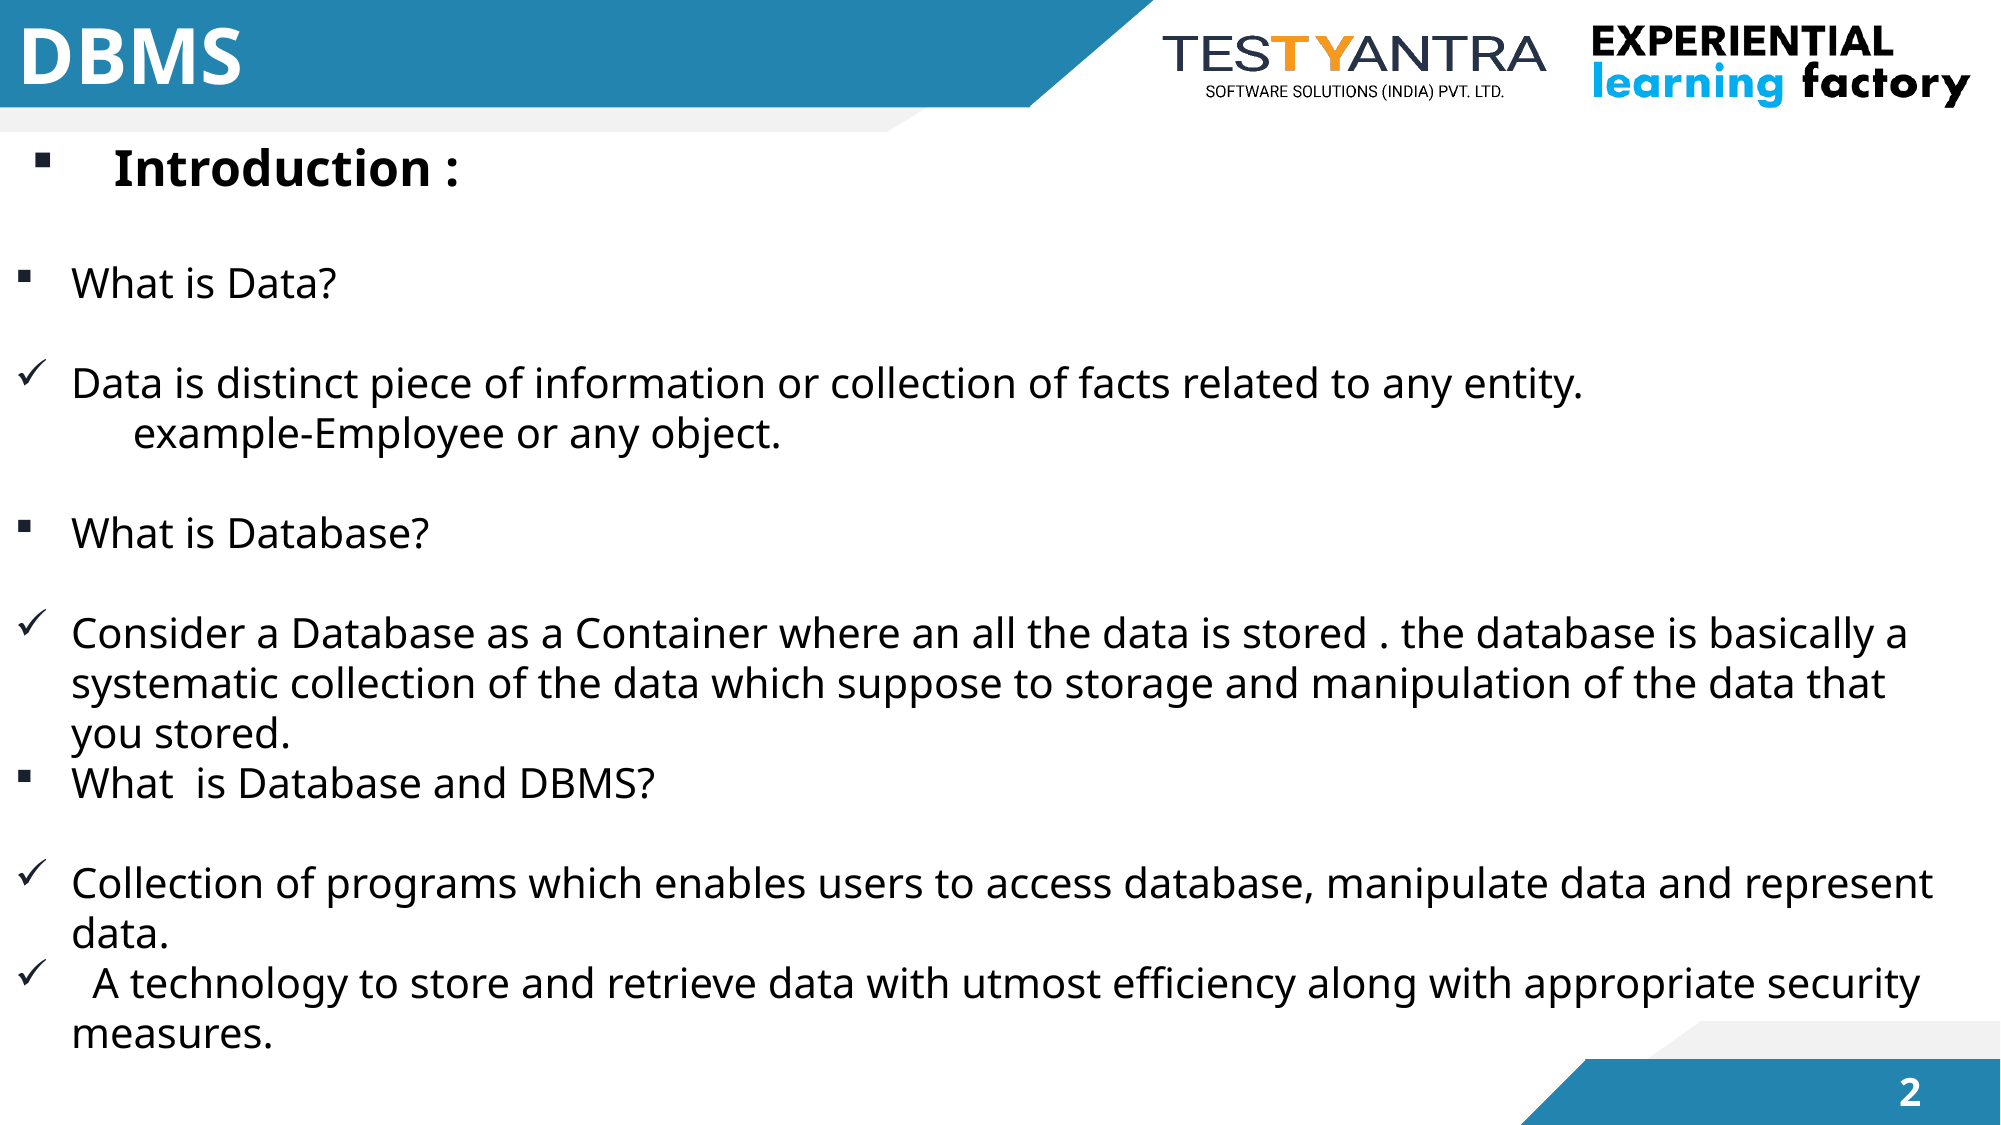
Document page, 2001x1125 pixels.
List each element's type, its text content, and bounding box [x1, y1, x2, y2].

picture [1586, 16, 1977, 113]
picture [1156, 14, 1554, 115]
title DBMS [0, 6, 1105, 101]
list Introduction : What is Data? Data is distinct piece of information or collection of facts related to any entity. example-Employee or any object. What is Database? Consider a Database as a Container where an all the data is stored . the database is basically a systematic collection of the data which suppose to storage and manipulation of the data that you stored. What is Database and DBMS? Collection of programs which enables users to access database, manipulate data and represent data. A technology to store and retrieve data with utmost efficiency along with appropriate security measures. [0, 129, 1977, 1125]
